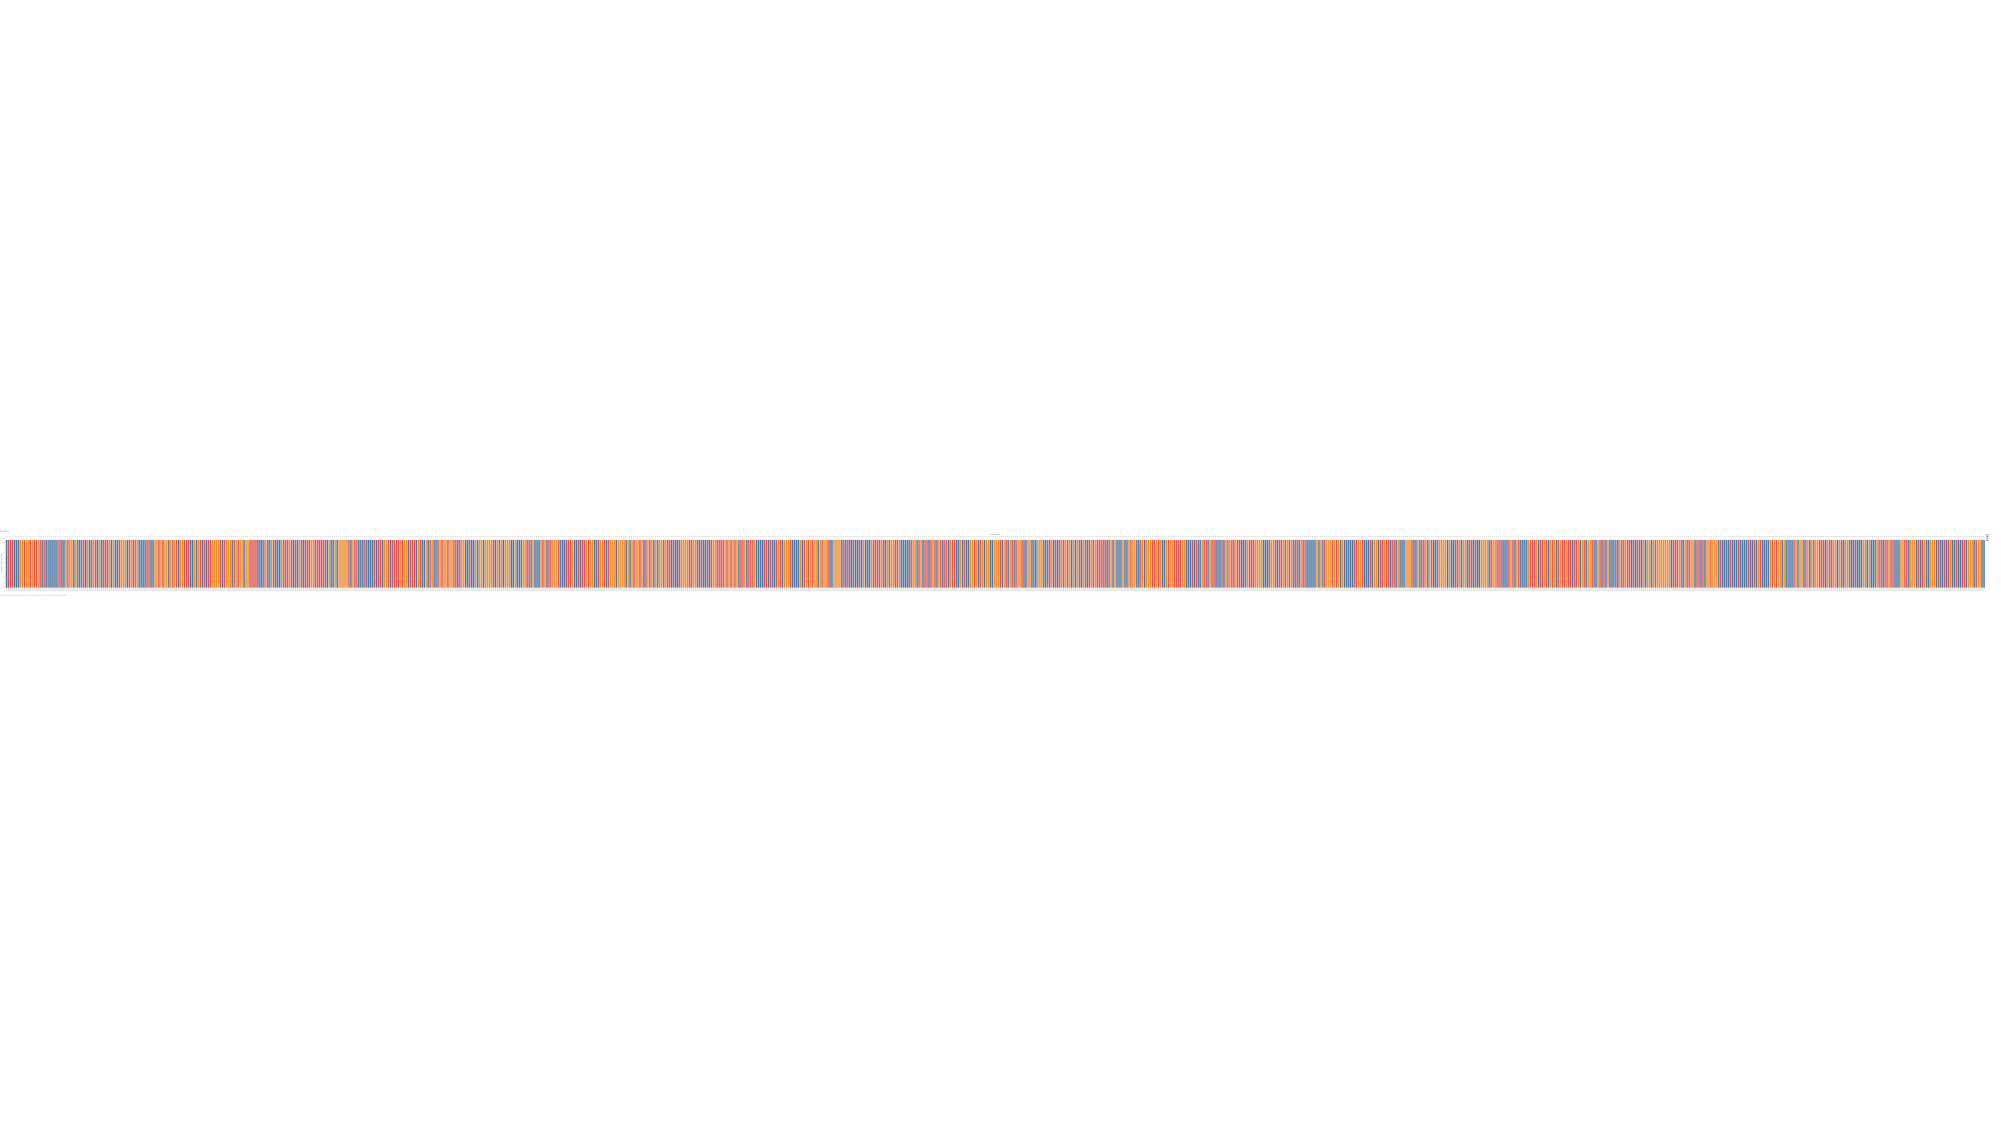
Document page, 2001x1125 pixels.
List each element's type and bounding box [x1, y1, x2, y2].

picture [0, 529, 2000, 596]
